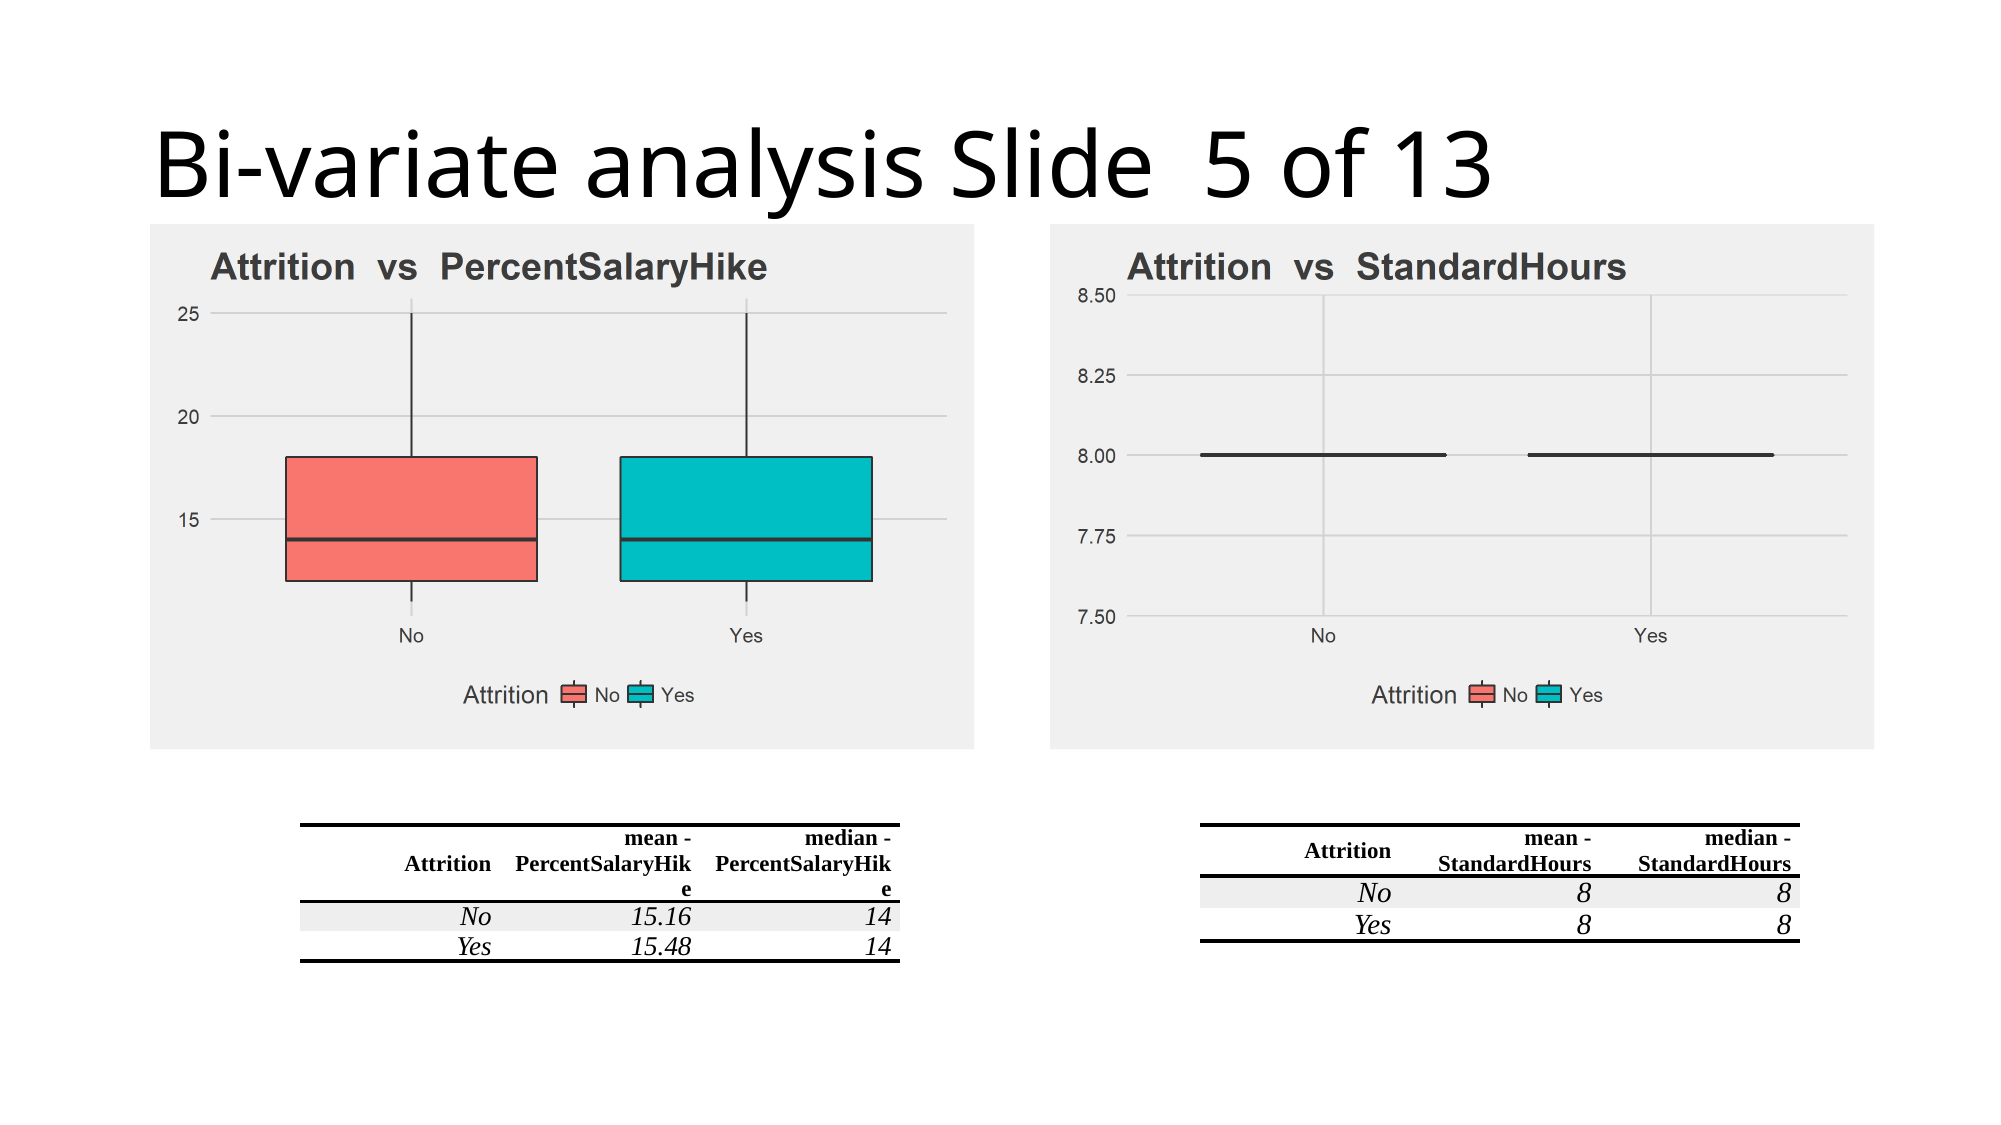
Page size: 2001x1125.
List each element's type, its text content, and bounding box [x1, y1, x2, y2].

title Bi-variate analysis Slide 5 of 13 [137, 59, 1863, 277]
table_cell 8 [1600, 878, 1800, 908]
table_cell No [1200, 878, 1400, 908]
table_header median - PercentSalaryHike [700, 827, 900, 900]
table_cell 8 [1400, 908, 1600, 939]
table_header mean - StandardHours [1400, 827, 1600, 874]
table_cell 15.16 [500, 903, 700, 931]
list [1049, 224, 1875, 750]
table_header mean - PercentSalaryHike [500, 827, 700, 900]
table_header Attrition [300, 827, 500, 900]
table_cell 14 [700, 903, 900, 931]
table_cell No [300, 903, 500, 931]
table_cell Yes [300, 931, 500, 959]
table_cell 8 [1400, 878, 1600, 908]
table_cell 14 [700, 931, 900, 959]
table_header median - StandardHours [1600, 827, 1800, 874]
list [149, 224, 975, 750]
table_header Attrition [1200, 827, 1400, 874]
table_cell 8 [1600, 908, 1800, 939]
table_cell Yes [1200, 908, 1400, 939]
table_cell 15.48 [500, 931, 700, 959]
